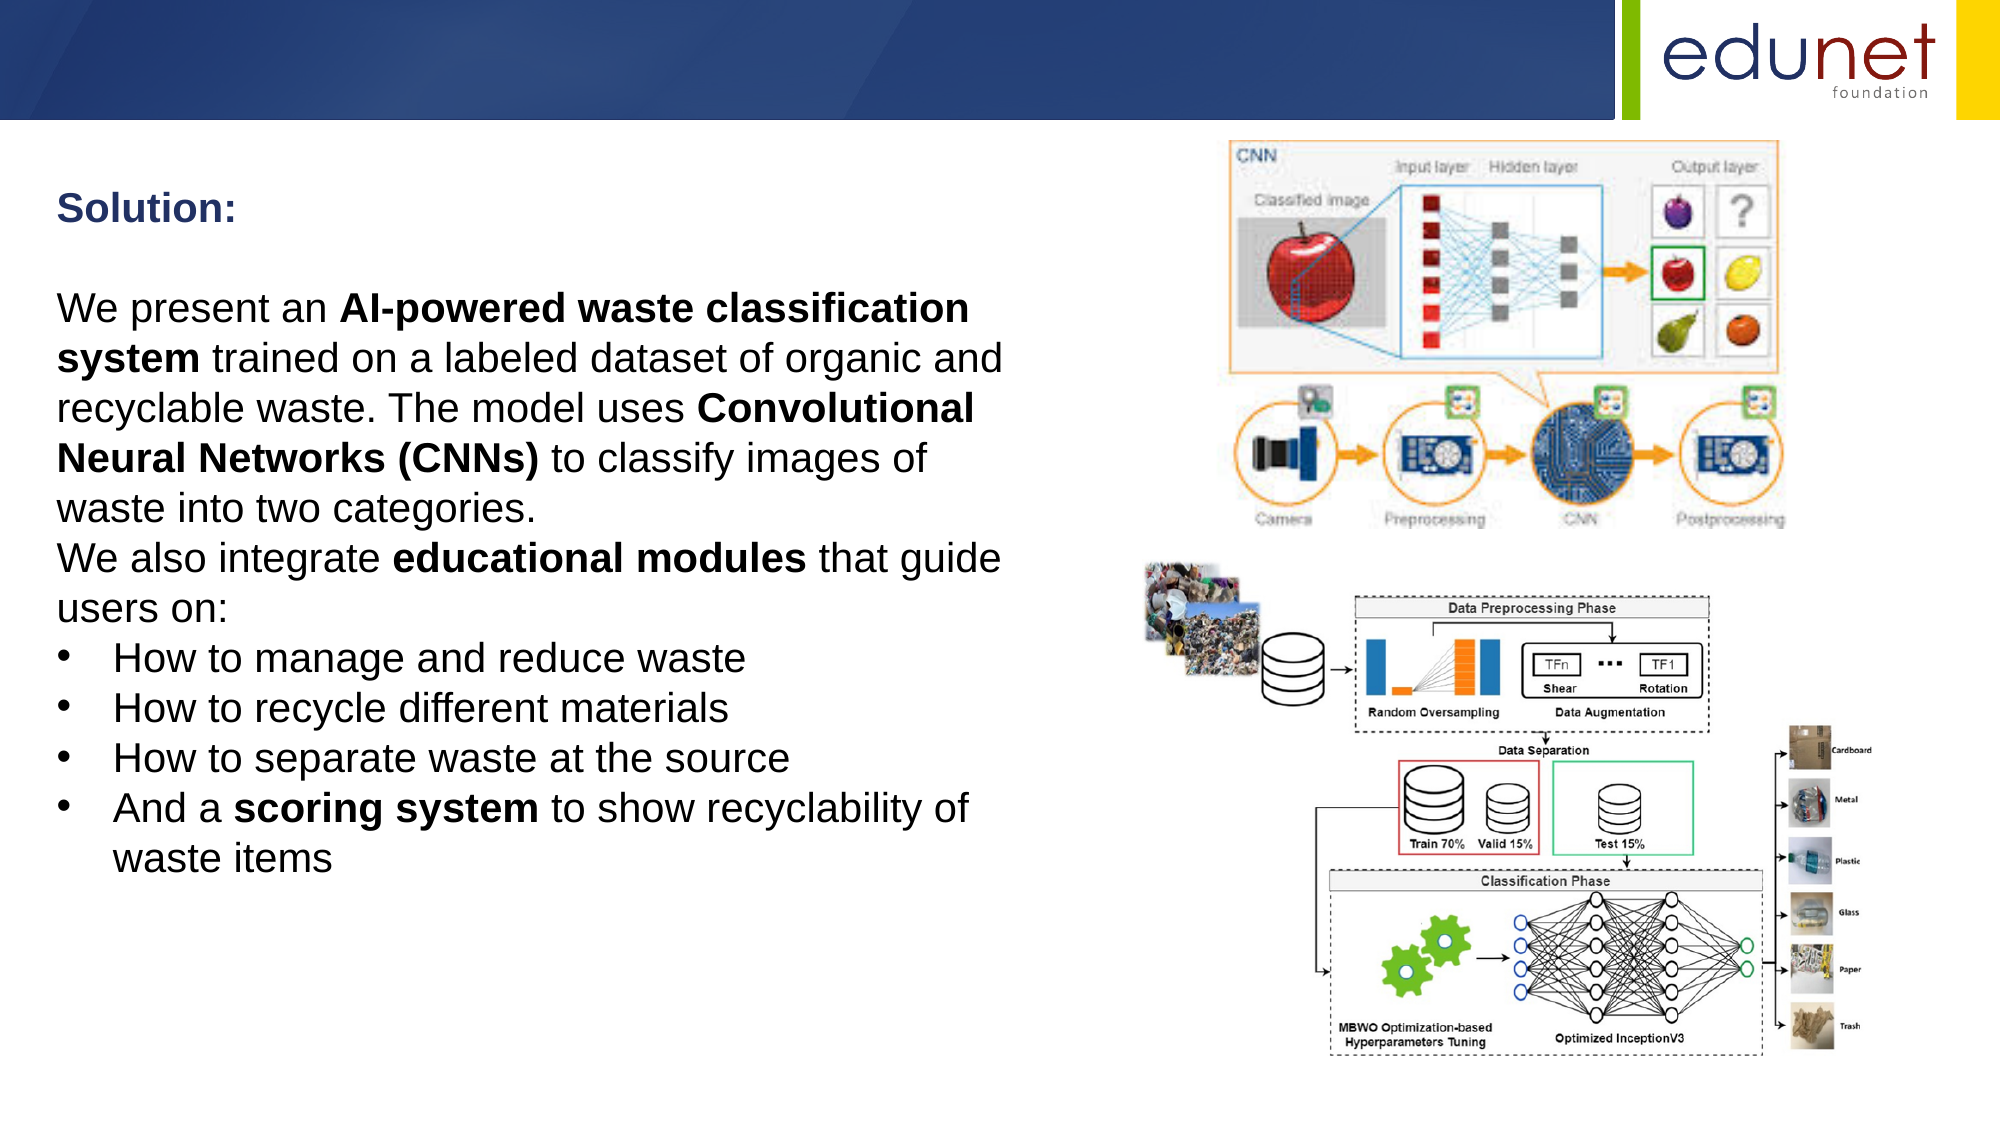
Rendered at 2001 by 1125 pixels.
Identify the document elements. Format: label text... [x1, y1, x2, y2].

picture [1142, 140, 1873, 530]
text_box Solution: We present an AI-powered waste classification system trained on a labeled dataset of organic and recyclable waste. The model uses Convolutional Neural Networks (CNNs) to classify images of waste into two categories. We also integrate educational modules that guide users on: How to manage and reduce waste How to recycle different materials How to separate waste at the source And a scoring system to show recyclability of waste items [41, 172, 1043, 938]
picture [1652, 12, 1948, 108]
picture [1142, 558, 1873, 1056]
